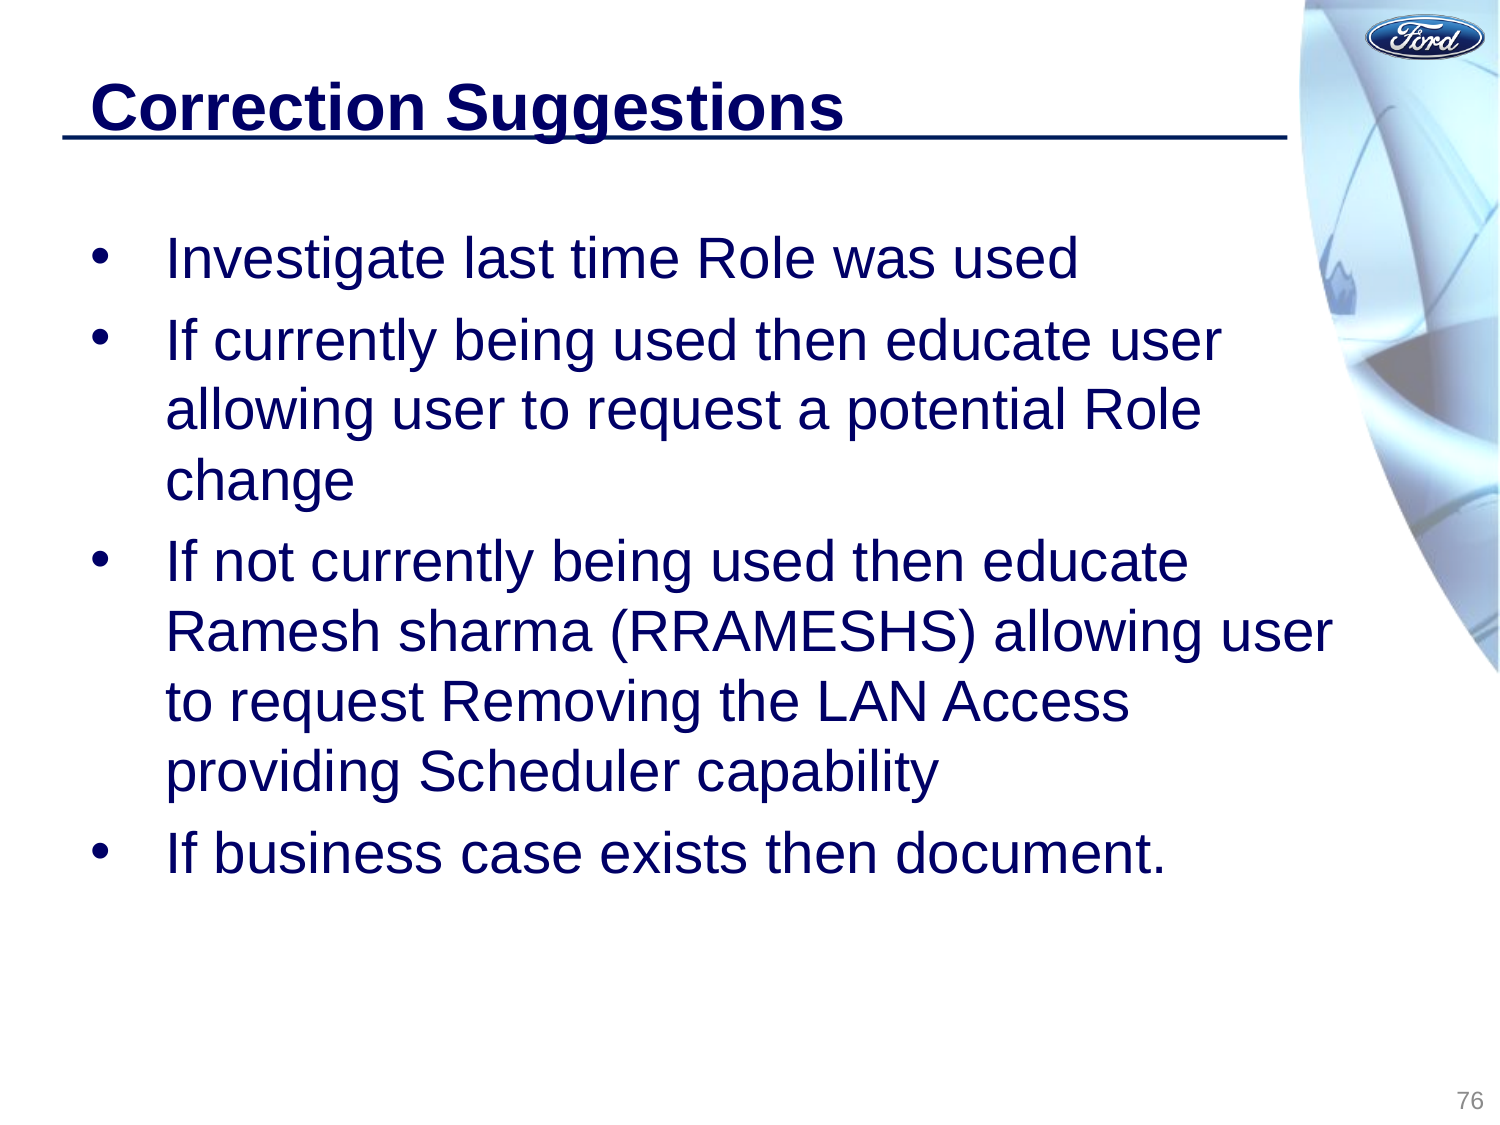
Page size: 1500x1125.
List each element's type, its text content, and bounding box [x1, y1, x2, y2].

title Correction Suggestions [75, 45, 1275, 163]
picture [1350, 0, 1500, 75]
list Investigate last time Role was used If currently being used then educate user allowing user to request a potential Role change If not currently being used then educate Ramesh sharma (RRAMESHS) allowing user to request Removing the LAN Access providing Scheduler capability If business case exists then document. [75, 212, 1388, 988]
text_box FEDEBOM IT Team (list from Jonah) [1299, 0, 1500, 675]
slide_number 76 [1149, 1074, 1500, 1125]
